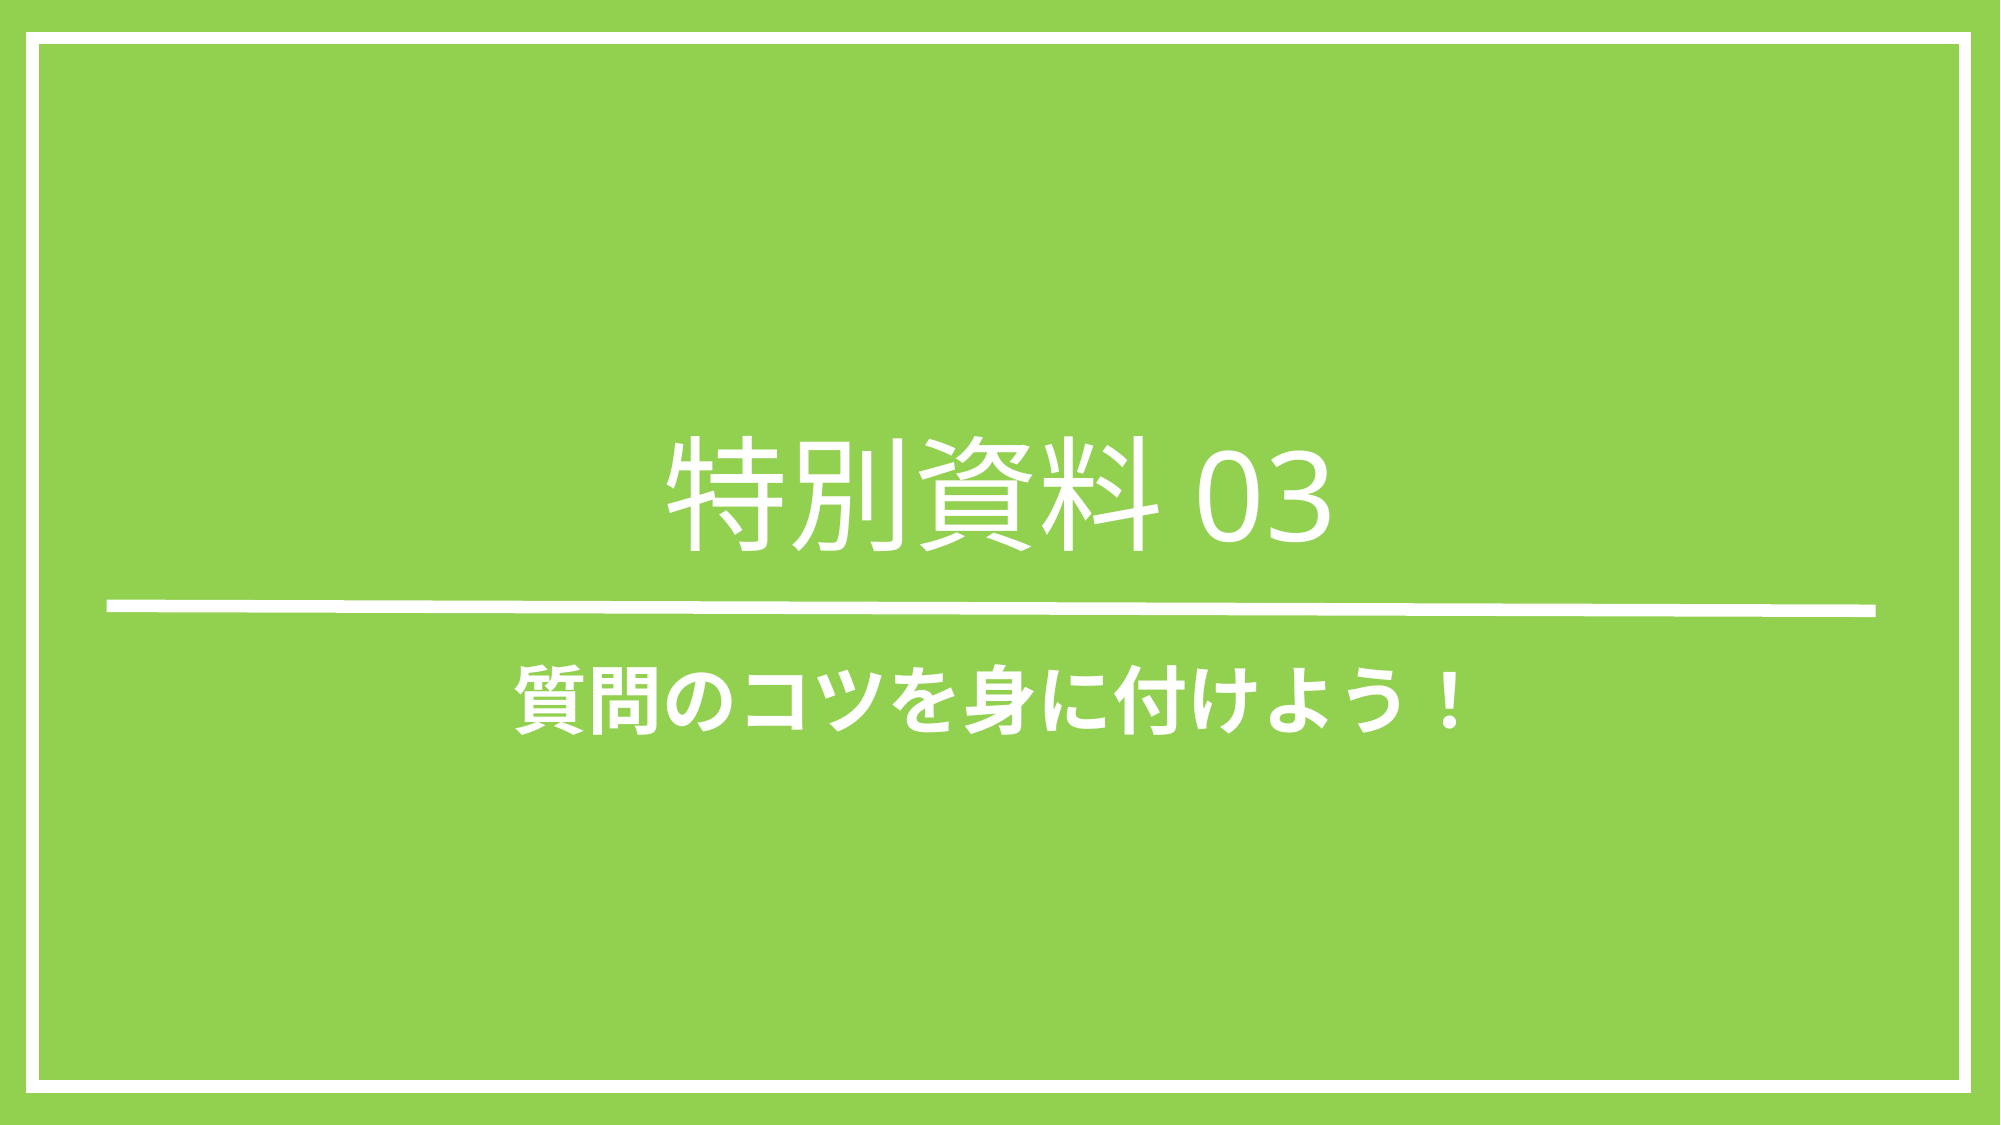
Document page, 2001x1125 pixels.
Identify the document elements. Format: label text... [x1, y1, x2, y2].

title 特別資料03 [249, 184, 1750, 576]
subtitle 質問のコツを身に付けよう！ [249, 655, 1750, 928]
